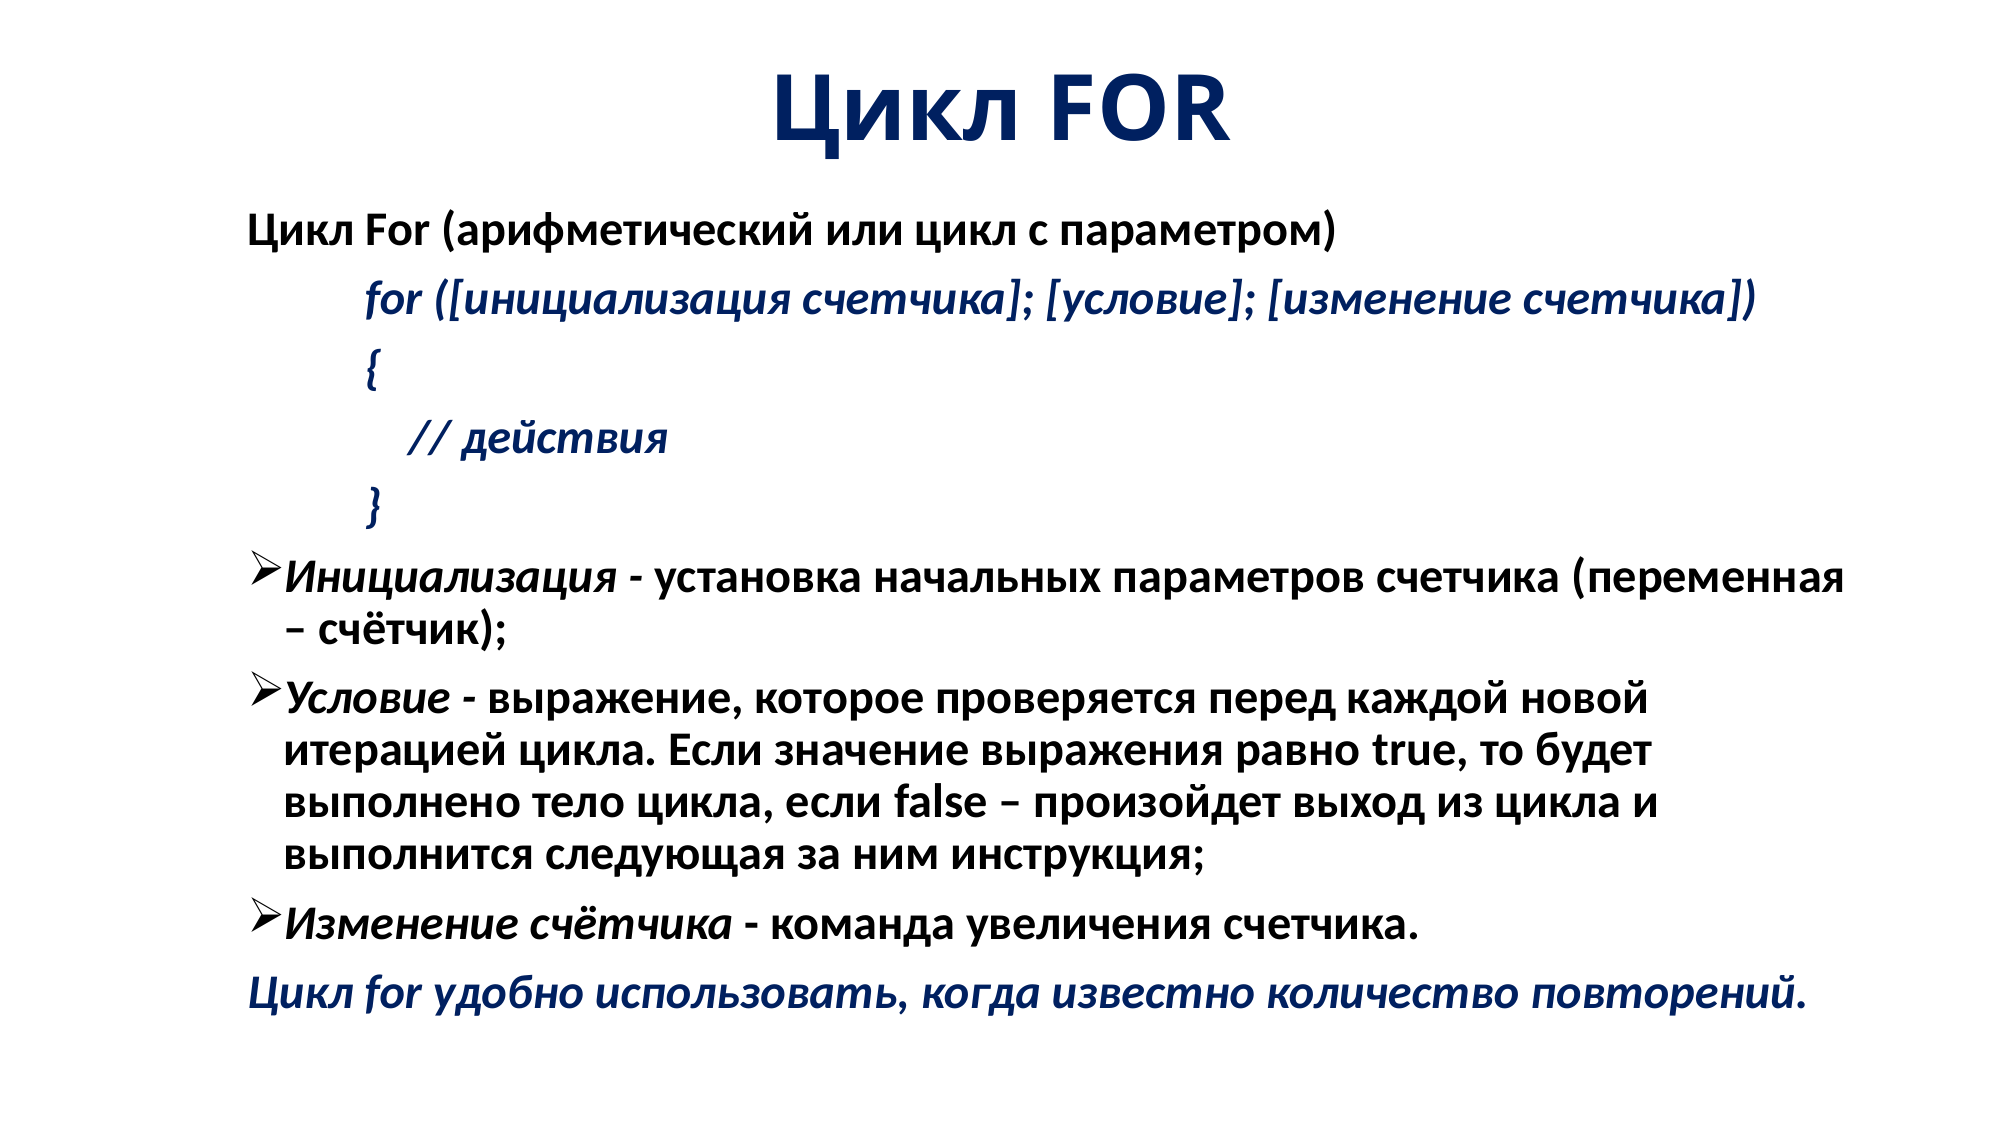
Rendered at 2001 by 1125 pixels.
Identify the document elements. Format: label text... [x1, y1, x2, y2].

list Цикл For (арифметический или цикл с параметром) for ([инициализация счетчика]; [условие]; [изменение счетчика]) { // действия } Инициализация - установка начальных параметров счетчика (переменная – счётчик); Условие - выражение, которое проверяется перед каждой новой итерацией цикла. Если значение выражения равно true, то будет выполнено тело цикла, если false – произойдет выход из цикла и выполнится следующая за ним инструкция; Изменение счётчика - команда увеличения счетчика. Цикл for удобно использовать, когда известно количество повторений. [232, 196, 1886, 1035]
title Цикл FOR [137, 42, 1863, 180]
